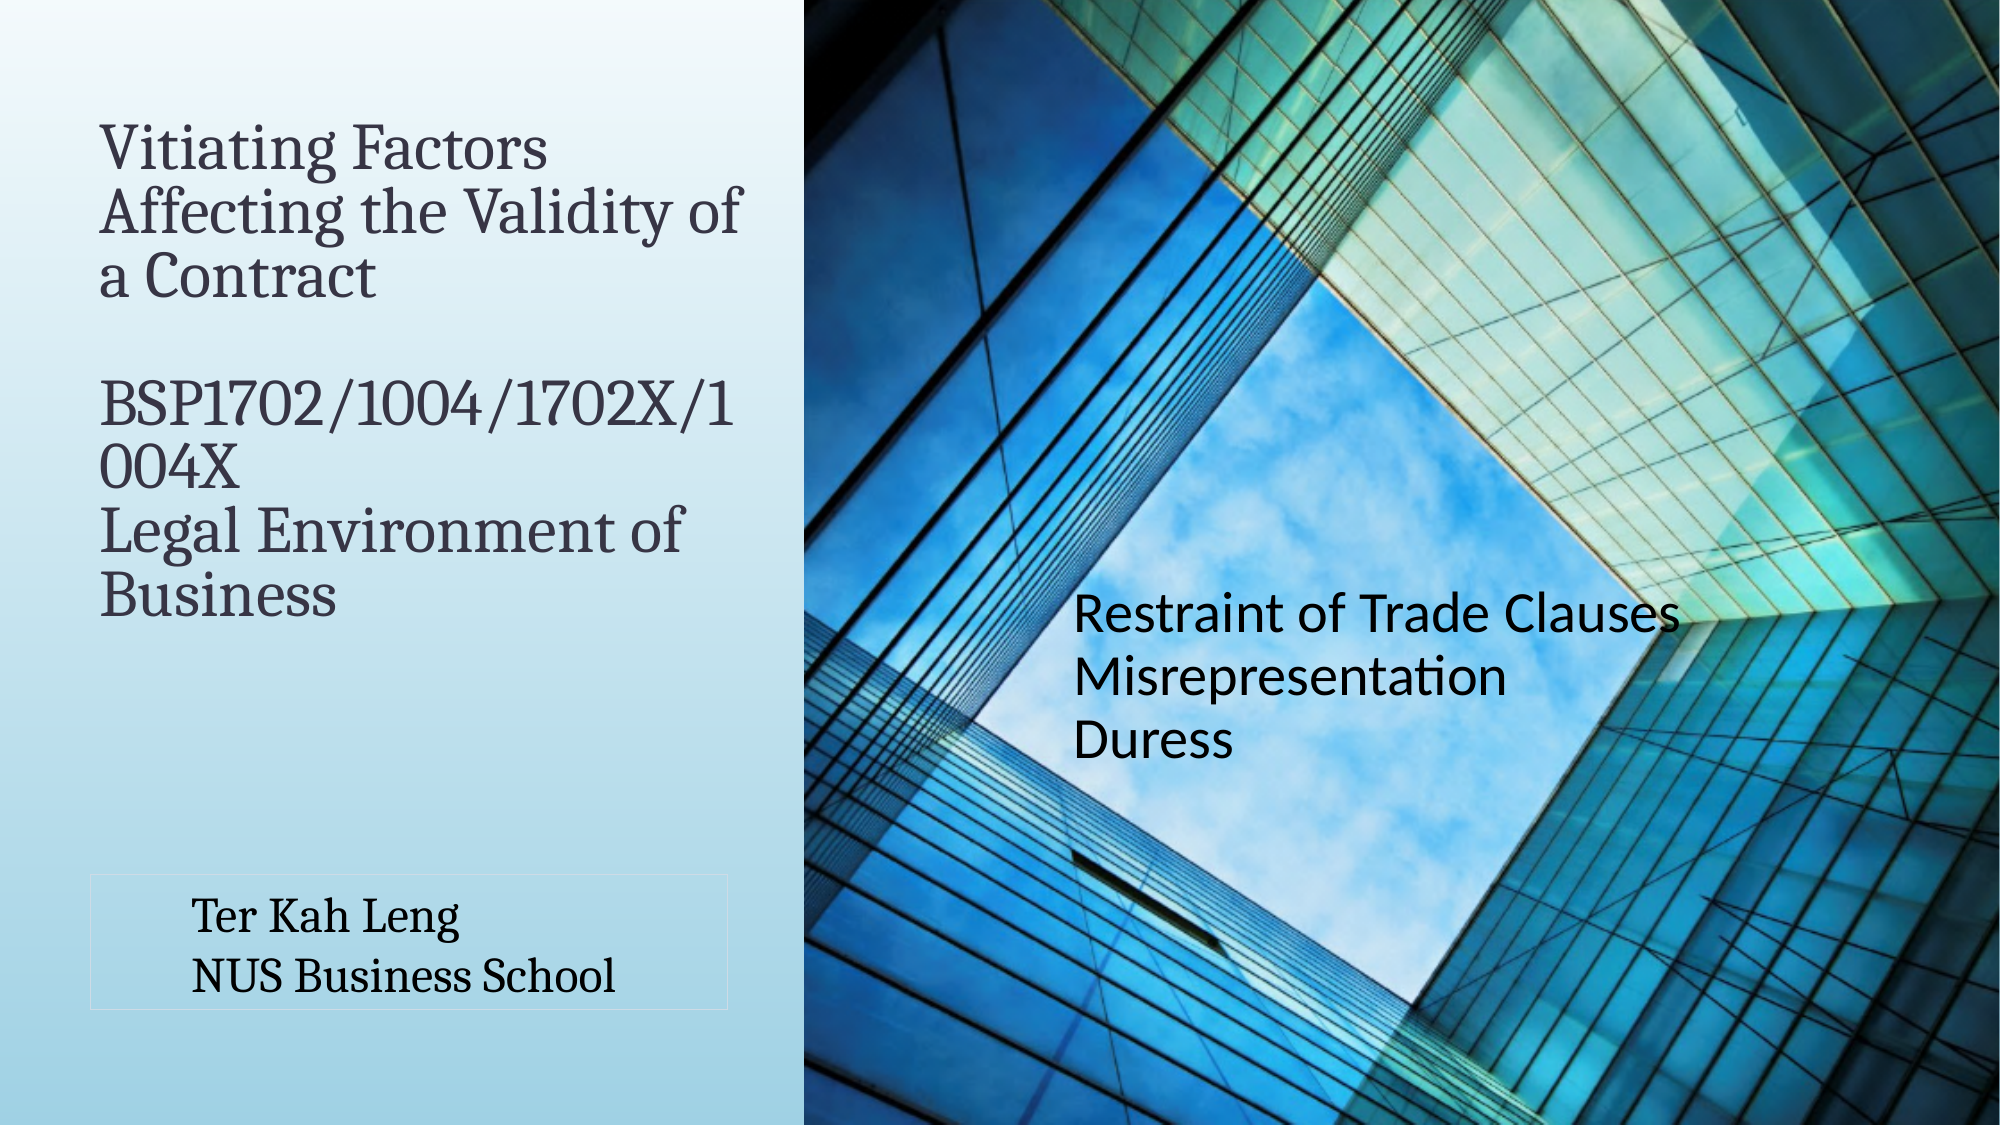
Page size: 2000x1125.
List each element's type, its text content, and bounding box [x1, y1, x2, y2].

title Vitiating Factors Affecting the Validity of a Contract BSP1702/1004/1702X/1004X Legal Environment of Business [84, 231, 776, 718]
subtitle Restraint of Trade Clauses Misrepresentation Duress [1058, 574, 1904, 755]
text_box Ter Kah Leng NUS Business School [90, 874, 728, 1010]
picture [804, 0, 2000, 1125]
